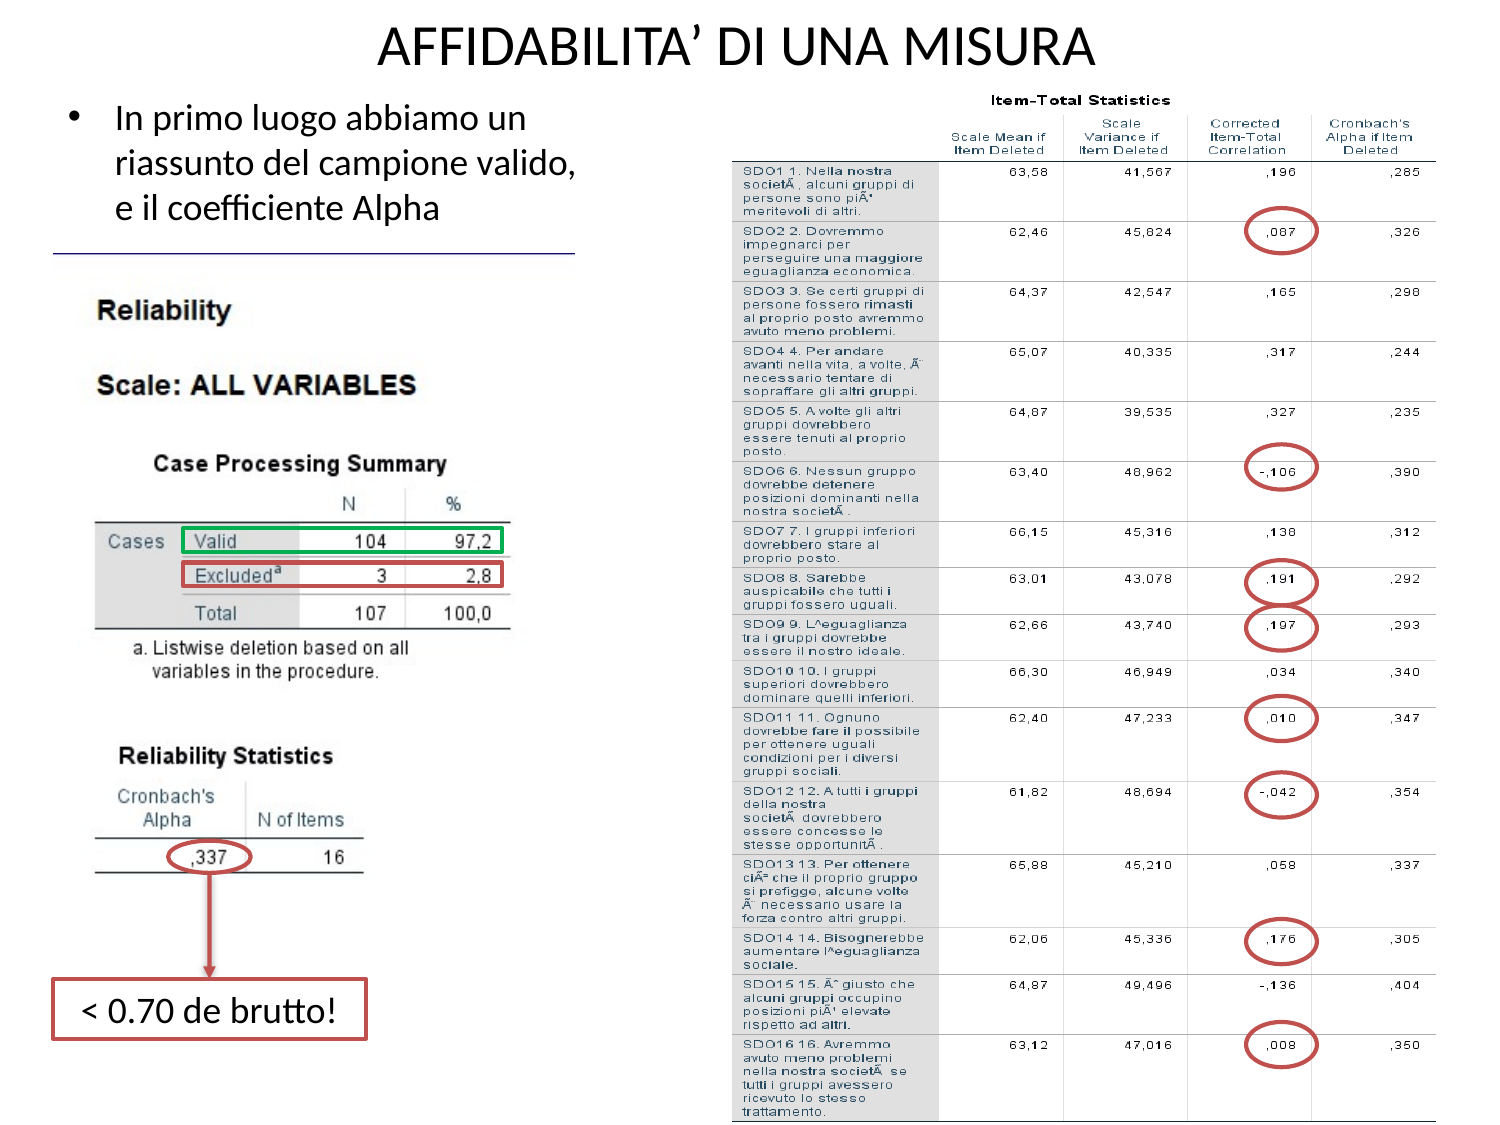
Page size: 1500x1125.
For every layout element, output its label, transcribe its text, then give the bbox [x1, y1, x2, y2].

picture [726, 85, 1448, 1125]
text_box AFFIDABILITA’ DI UNA MISURA [363, 0, 1137, 85]
text_box In primo luogo abbiamo un riassunto del campione valido, e il coefficiente Alpha [53, 85, 597, 281]
text_box < 0.70 de brutto! [51, 977, 368, 1041]
picture [52, 253, 576, 920]
